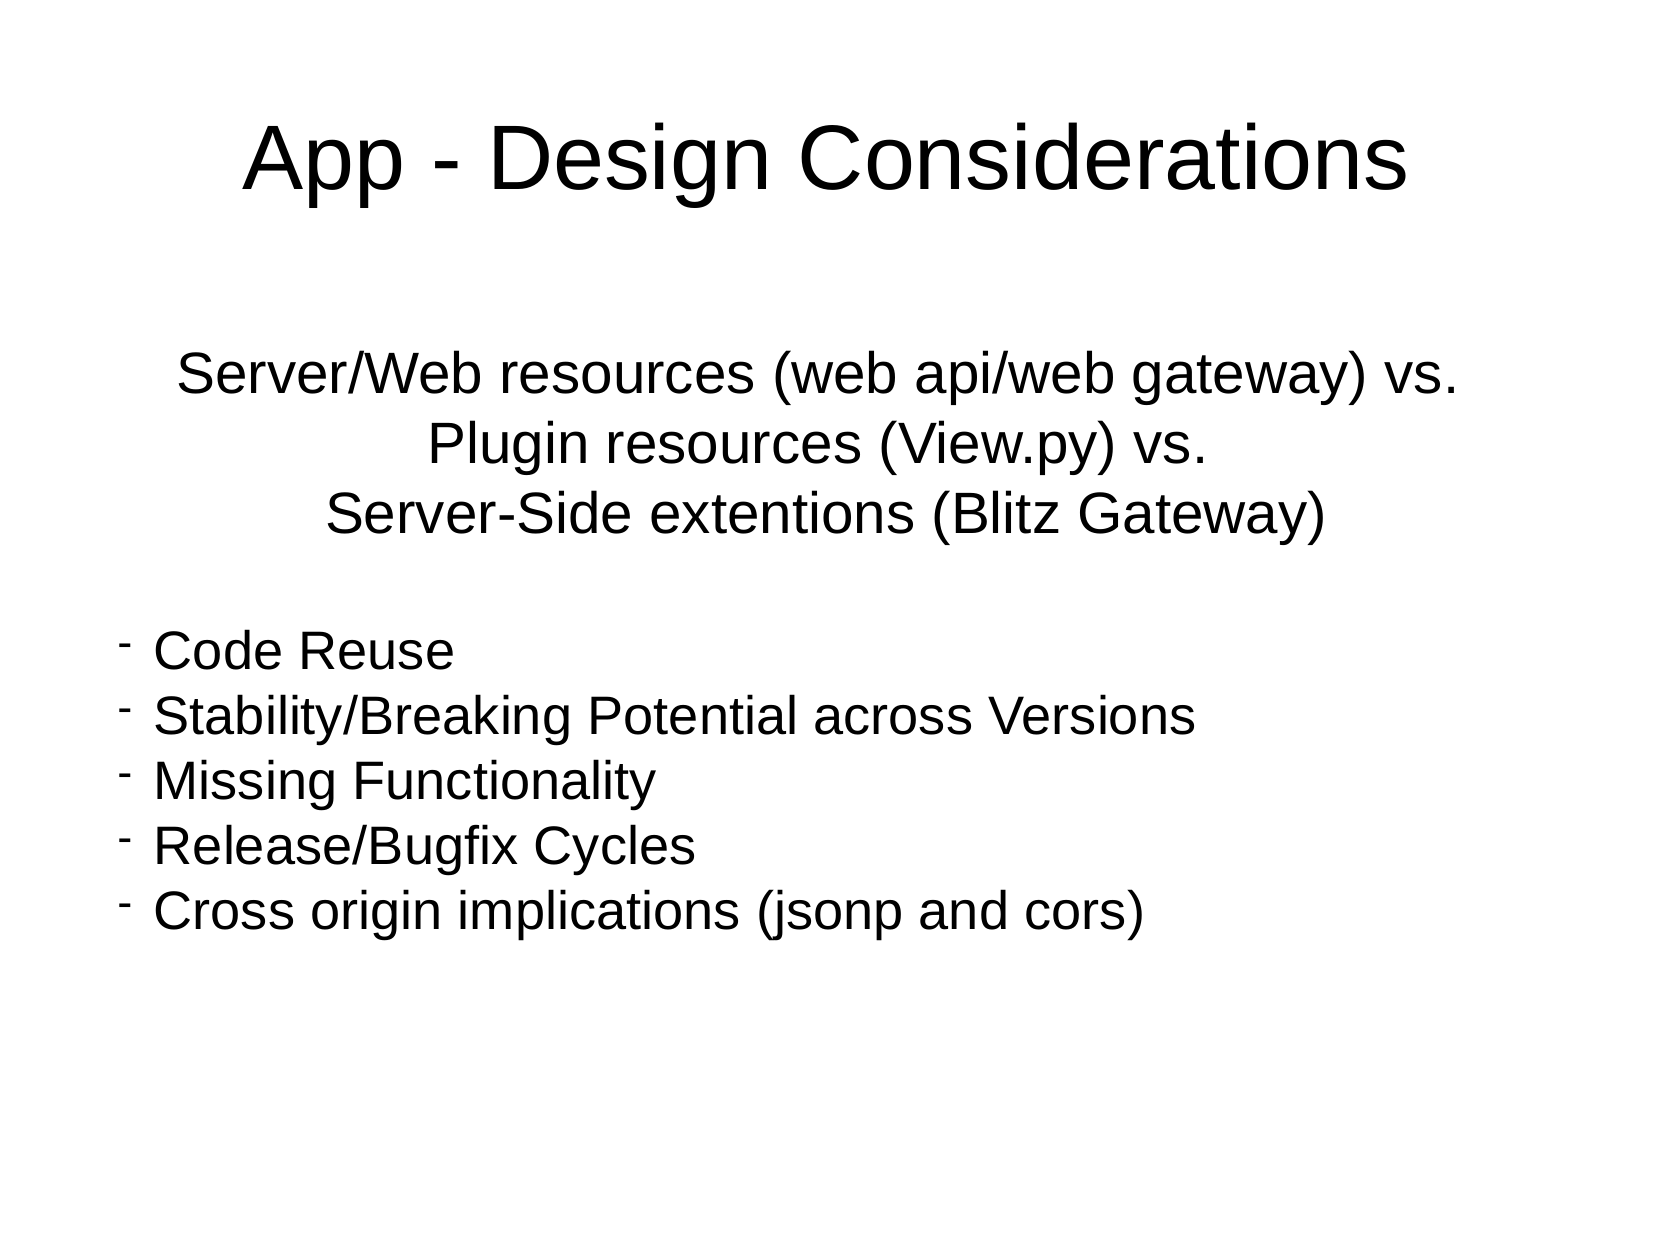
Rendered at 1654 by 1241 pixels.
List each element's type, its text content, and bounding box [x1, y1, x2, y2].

text_box Server/Web resources (web api/web gateway) vs. Plugin resources (View.py) vs. Server-Side extentions (Blitz Gateway) Code Reuse Stability/Breaking Potential across Versions Missing Functionality Release/Bugfix Cycles Cross origin implications (jsonp and cors) [82, 290, 1571, 1080]
text_box App - Design Considerations [82, 49, 1571, 257]
